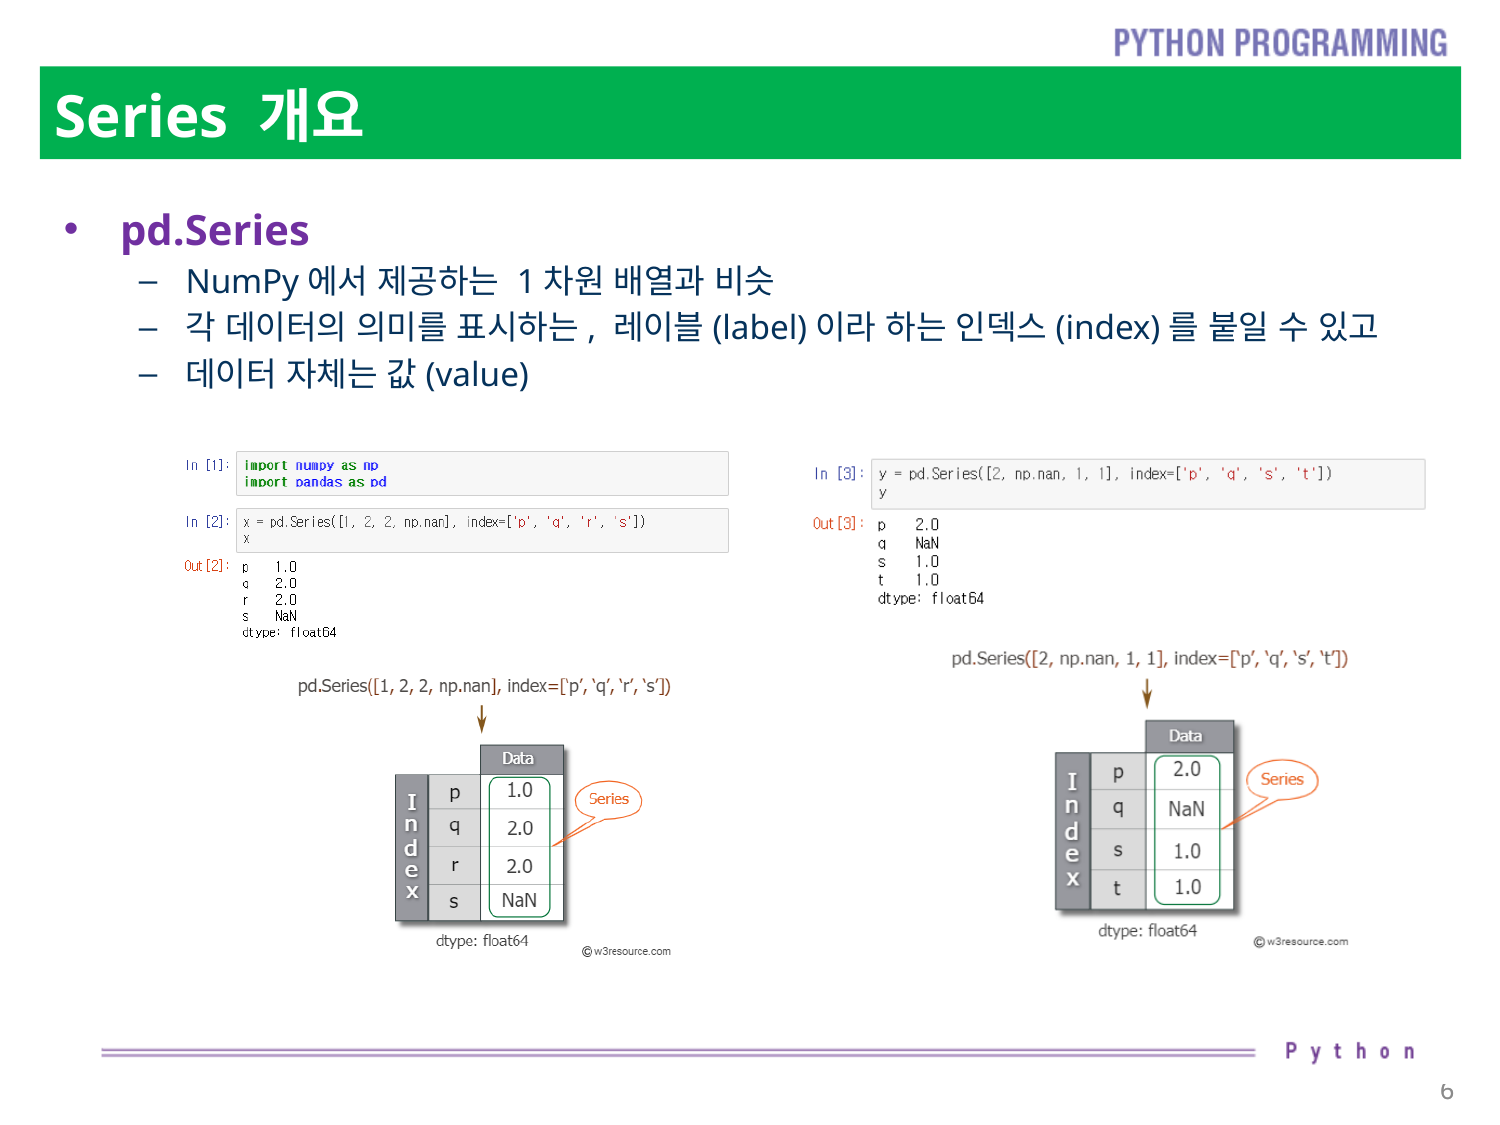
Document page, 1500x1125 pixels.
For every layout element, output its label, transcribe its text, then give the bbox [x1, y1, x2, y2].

picture [1106, 13, 1462, 66]
picture [18, 1020, 1483, 1084]
title Series 개요 [39, 76, 1444, 152]
list pd.Series NumPy에서 제공하는 1차원 배열과 비슷 각 데이터의 의미를 표시하는, 레이블(label)이라 하는 인덱스(index)를 붙일 수 있고 데이터 자체는 값(value) [48, 195, 1461, 1041]
slide_number 6 [1119, 1071, 1470, 1112]
picture [803, 449, 1431, 957]
picture [174, 438, 738, 968]
